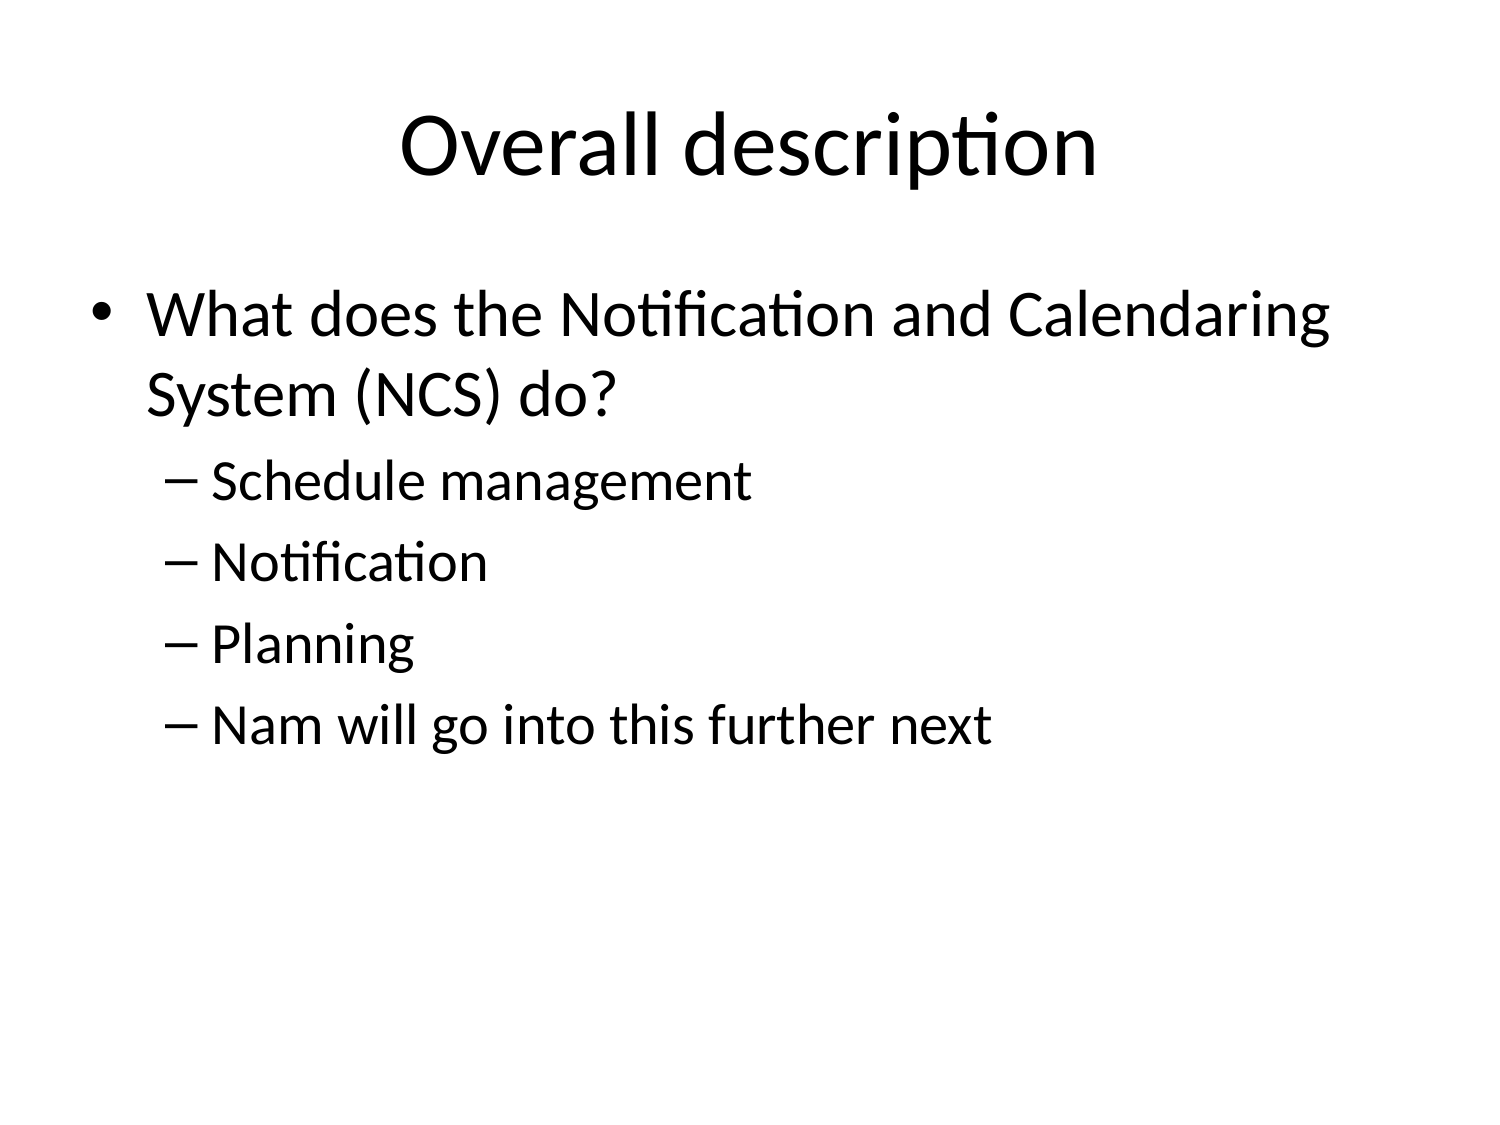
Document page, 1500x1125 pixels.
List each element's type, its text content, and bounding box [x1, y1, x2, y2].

title Overall description [75, 45, 1425, 233]
list What does the Notification and Calendaring System (NCS) do? Schedule management Notification Planning Nam will go into this further next [75, 262, 1425, 1005]
